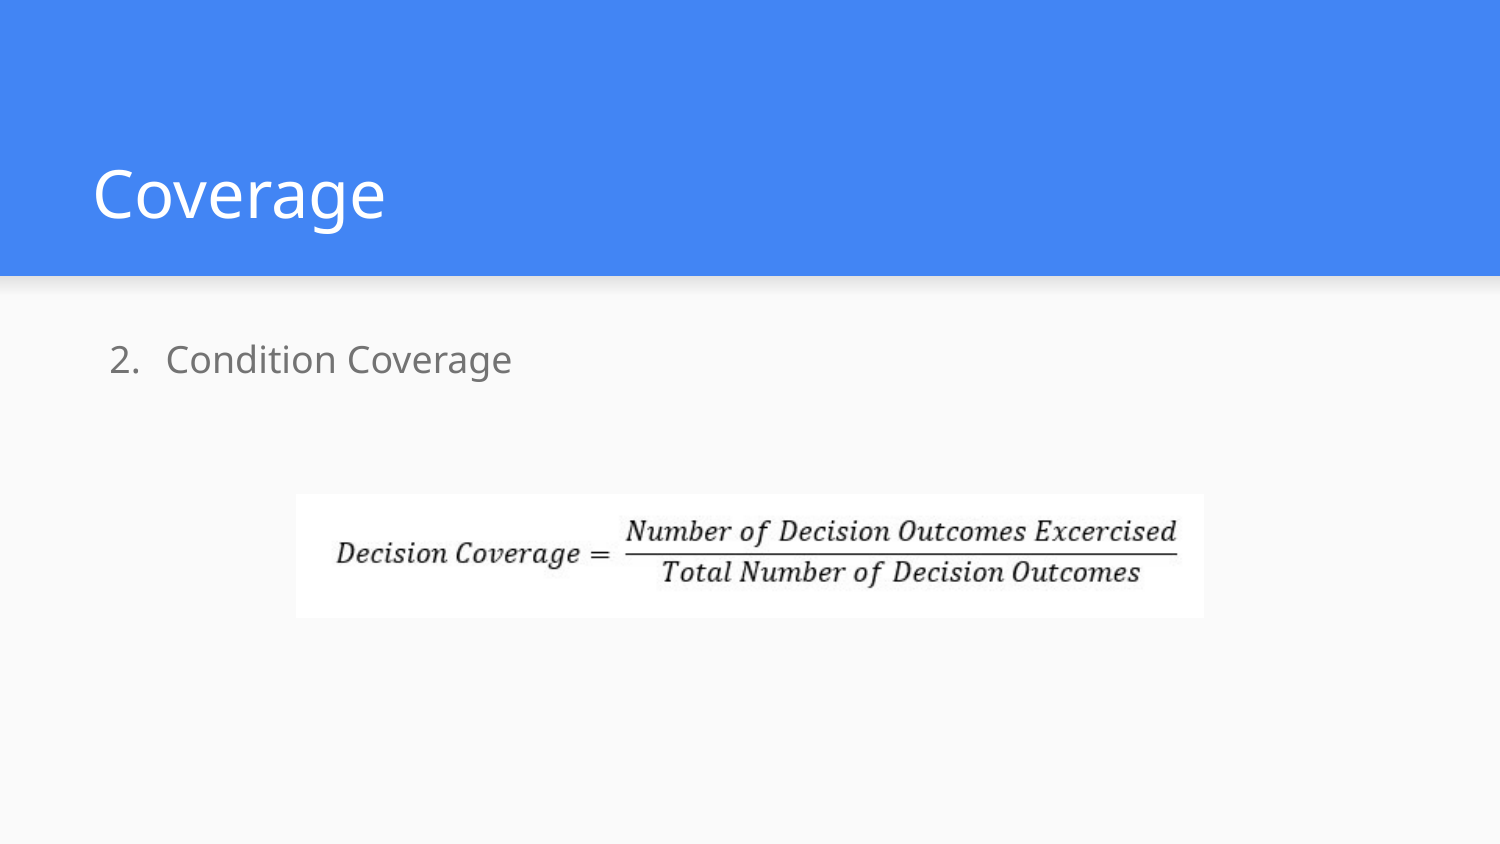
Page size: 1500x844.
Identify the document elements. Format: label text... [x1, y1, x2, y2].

picture [295, 494, 1205, 618]
list Condition Coverage [75, 314, 1425, 844]
title Coverage [77, 121, 1427, 248]
